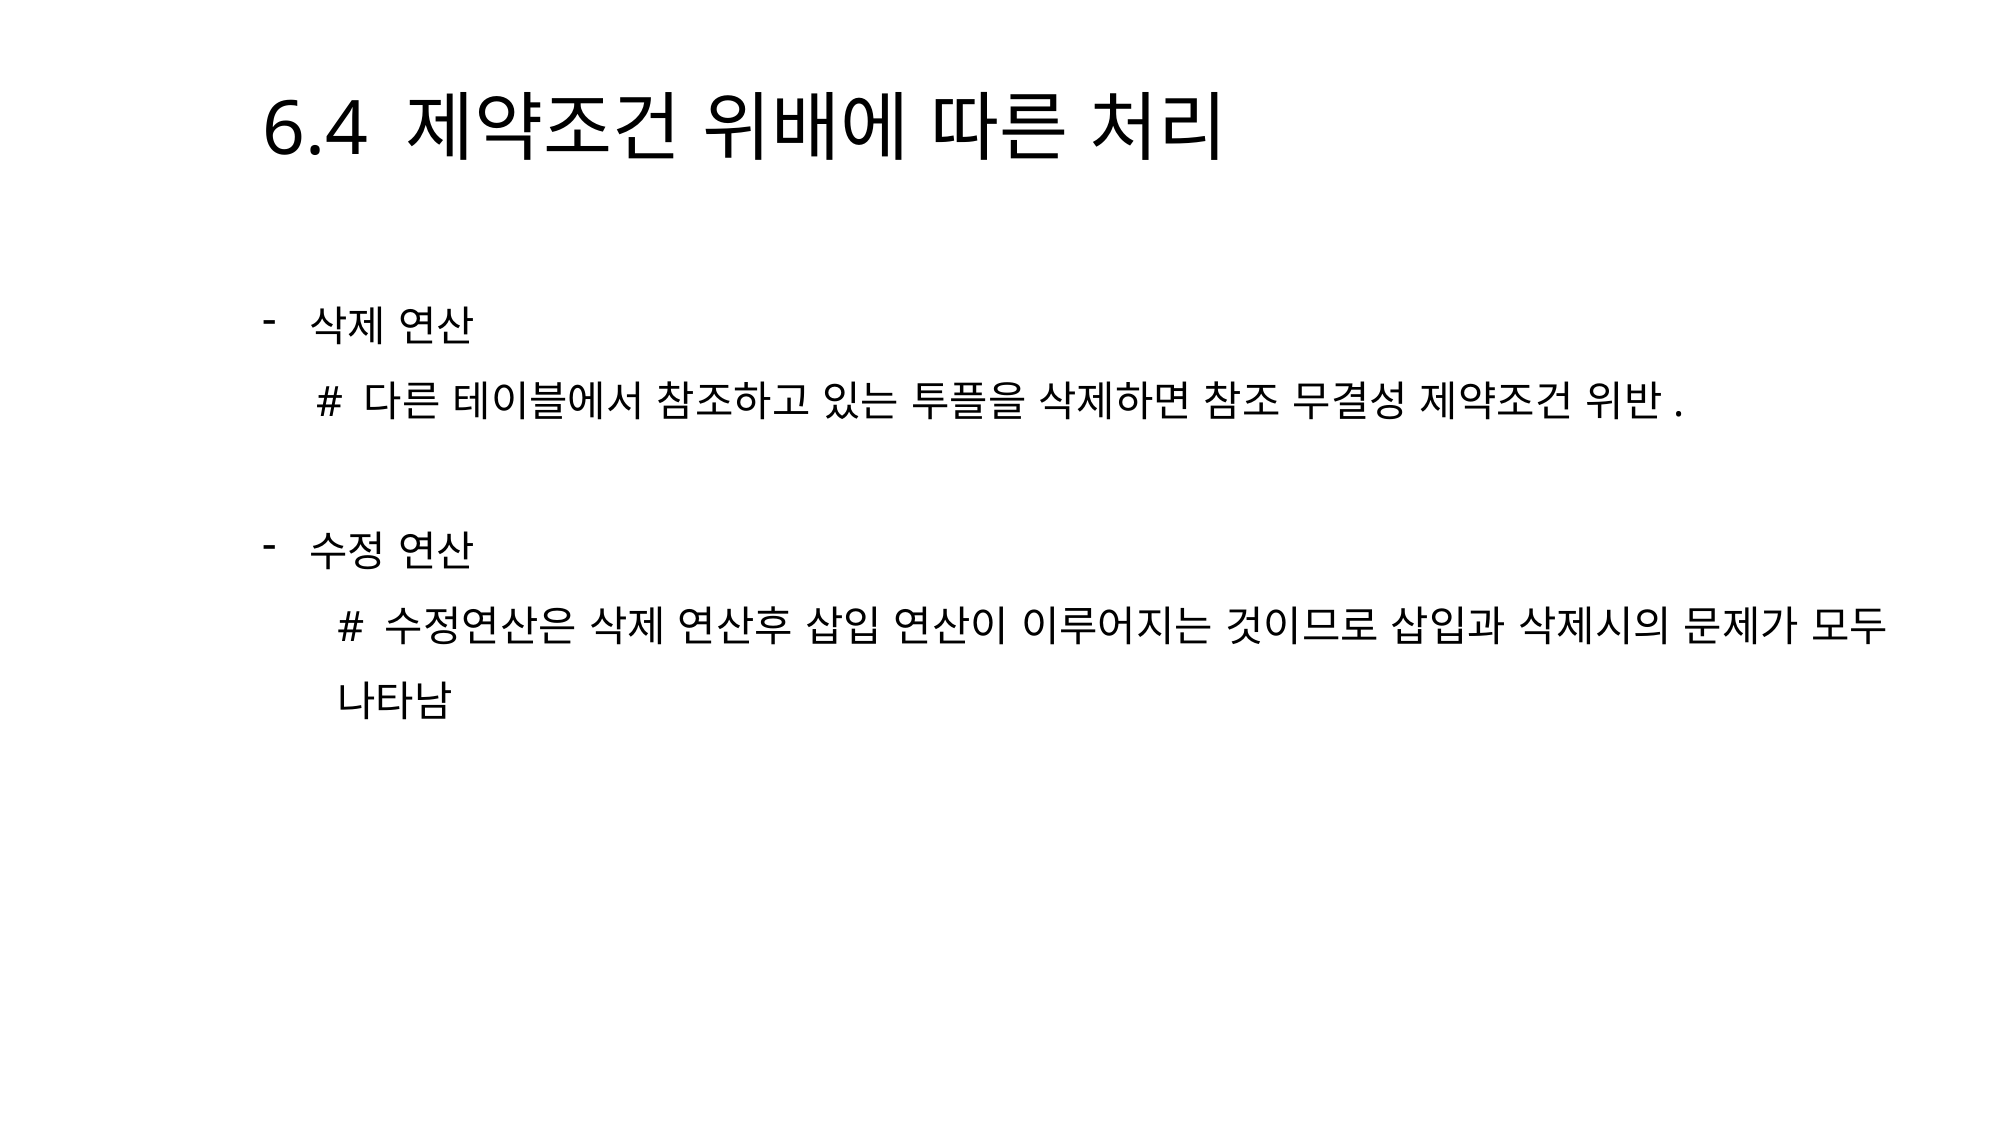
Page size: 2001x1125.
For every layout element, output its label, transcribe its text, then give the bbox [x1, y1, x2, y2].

text_box 6.4 제약조건 위배에 따른 처리 [247, 72, 1957, 177]
text_box 삭제 연산 # 다른 테이블에서 참조하고 있는 투플을 삭제하면 참조 무결성 제약조건 위반. 수정 연산 # 수정연산은 삭제 연산후 삽입 연산이 이루어지는 것이므로 삽입과 삭제시의 문제가 모두 나타남 [247, 267, 1922, 907]
